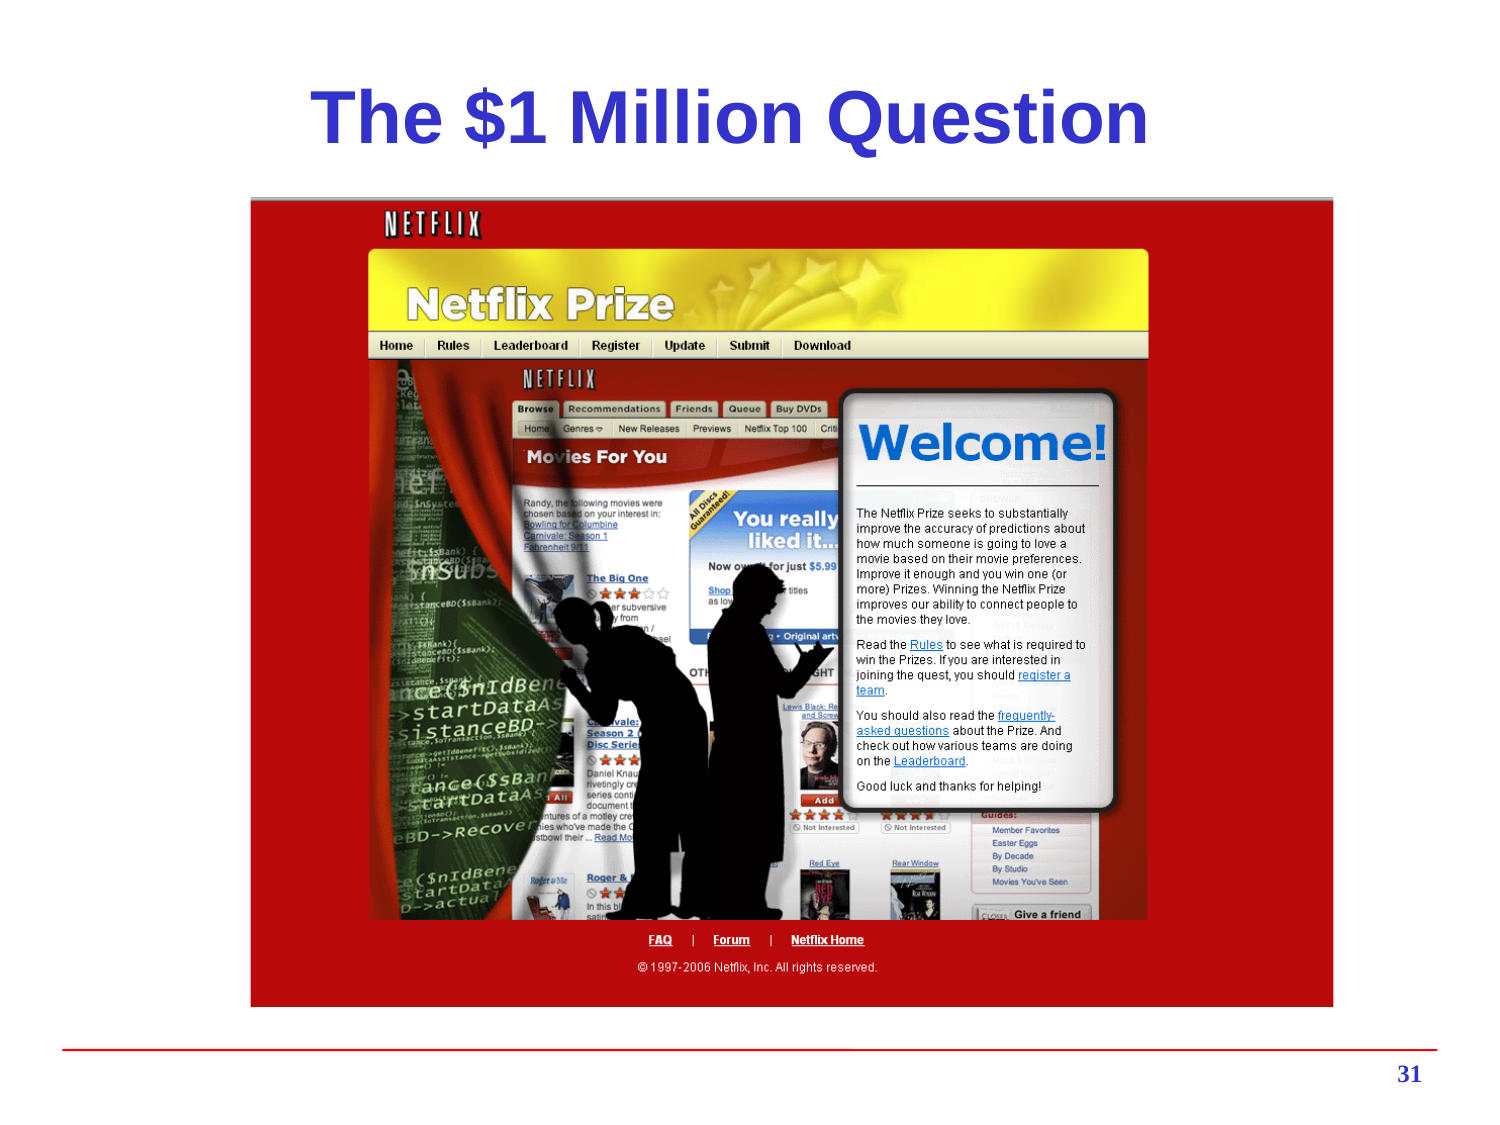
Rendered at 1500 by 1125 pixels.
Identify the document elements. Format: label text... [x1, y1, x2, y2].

picture [250, 181, 1334, 1008]
title The $1 Million Question [93, 63, 1369, 165]
slide_number 31 [1124, 1049, 1438, 1101]
